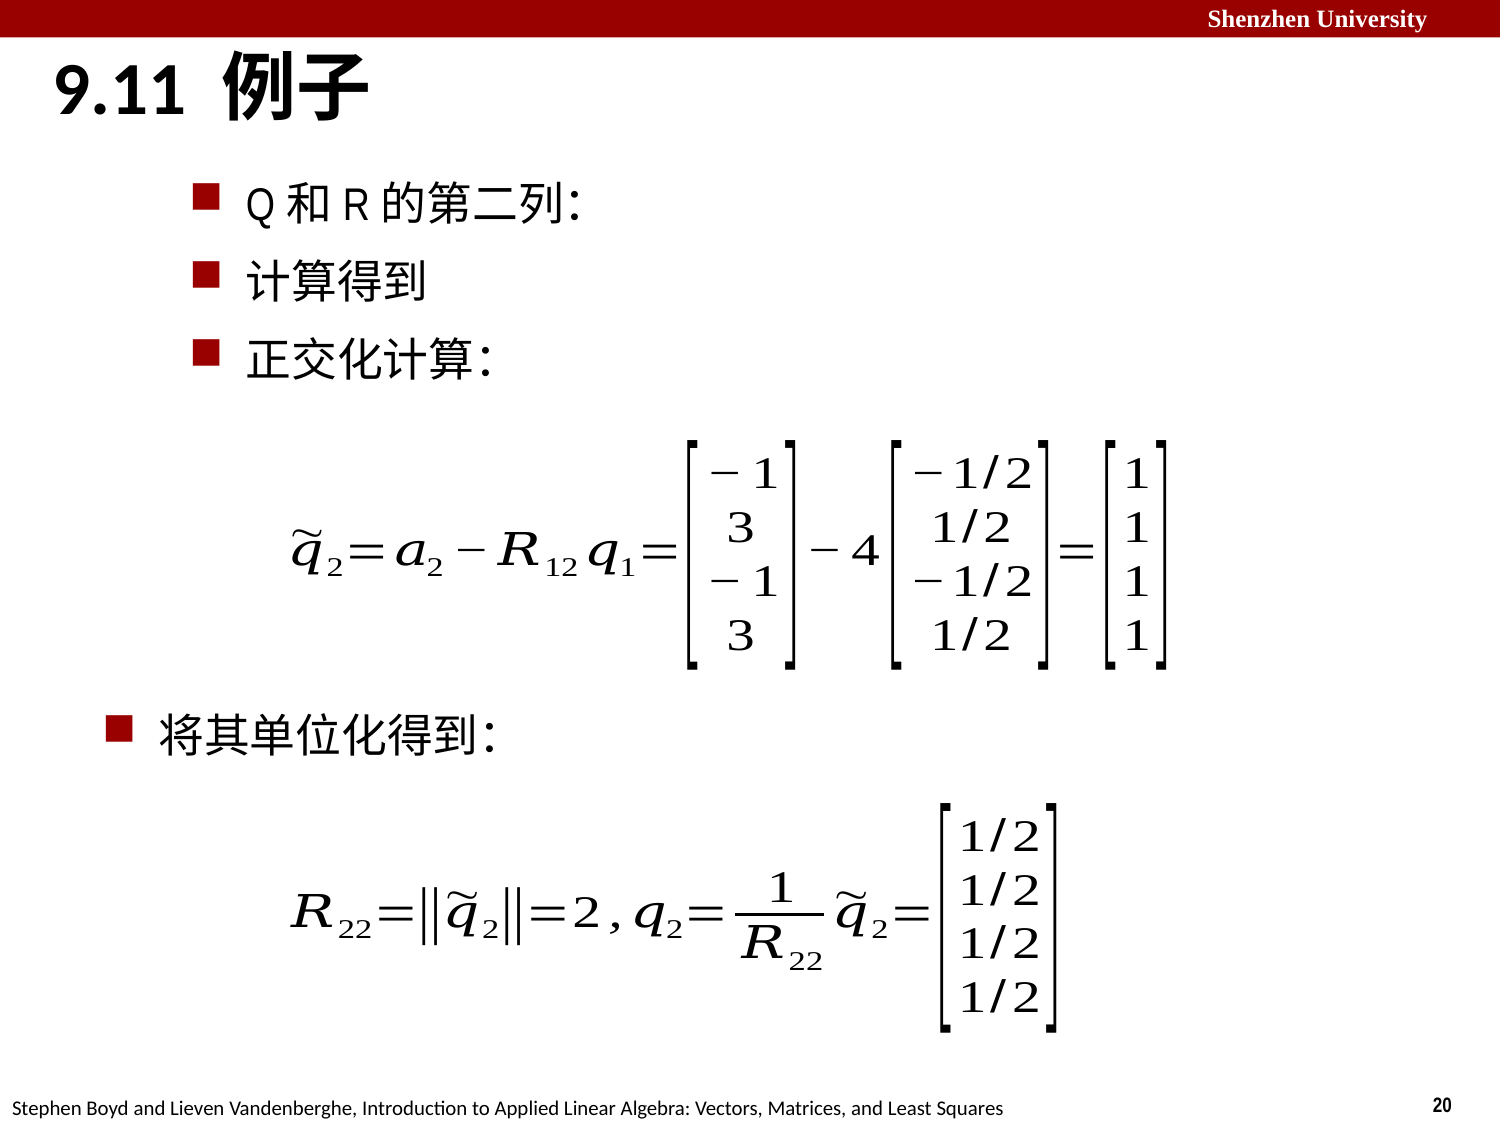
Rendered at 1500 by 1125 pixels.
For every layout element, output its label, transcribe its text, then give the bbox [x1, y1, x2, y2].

text_box 将其单位化得到： [102, 706, 525, 762]
text_box 9.11 例子 [37, 37, 1482, 131]
